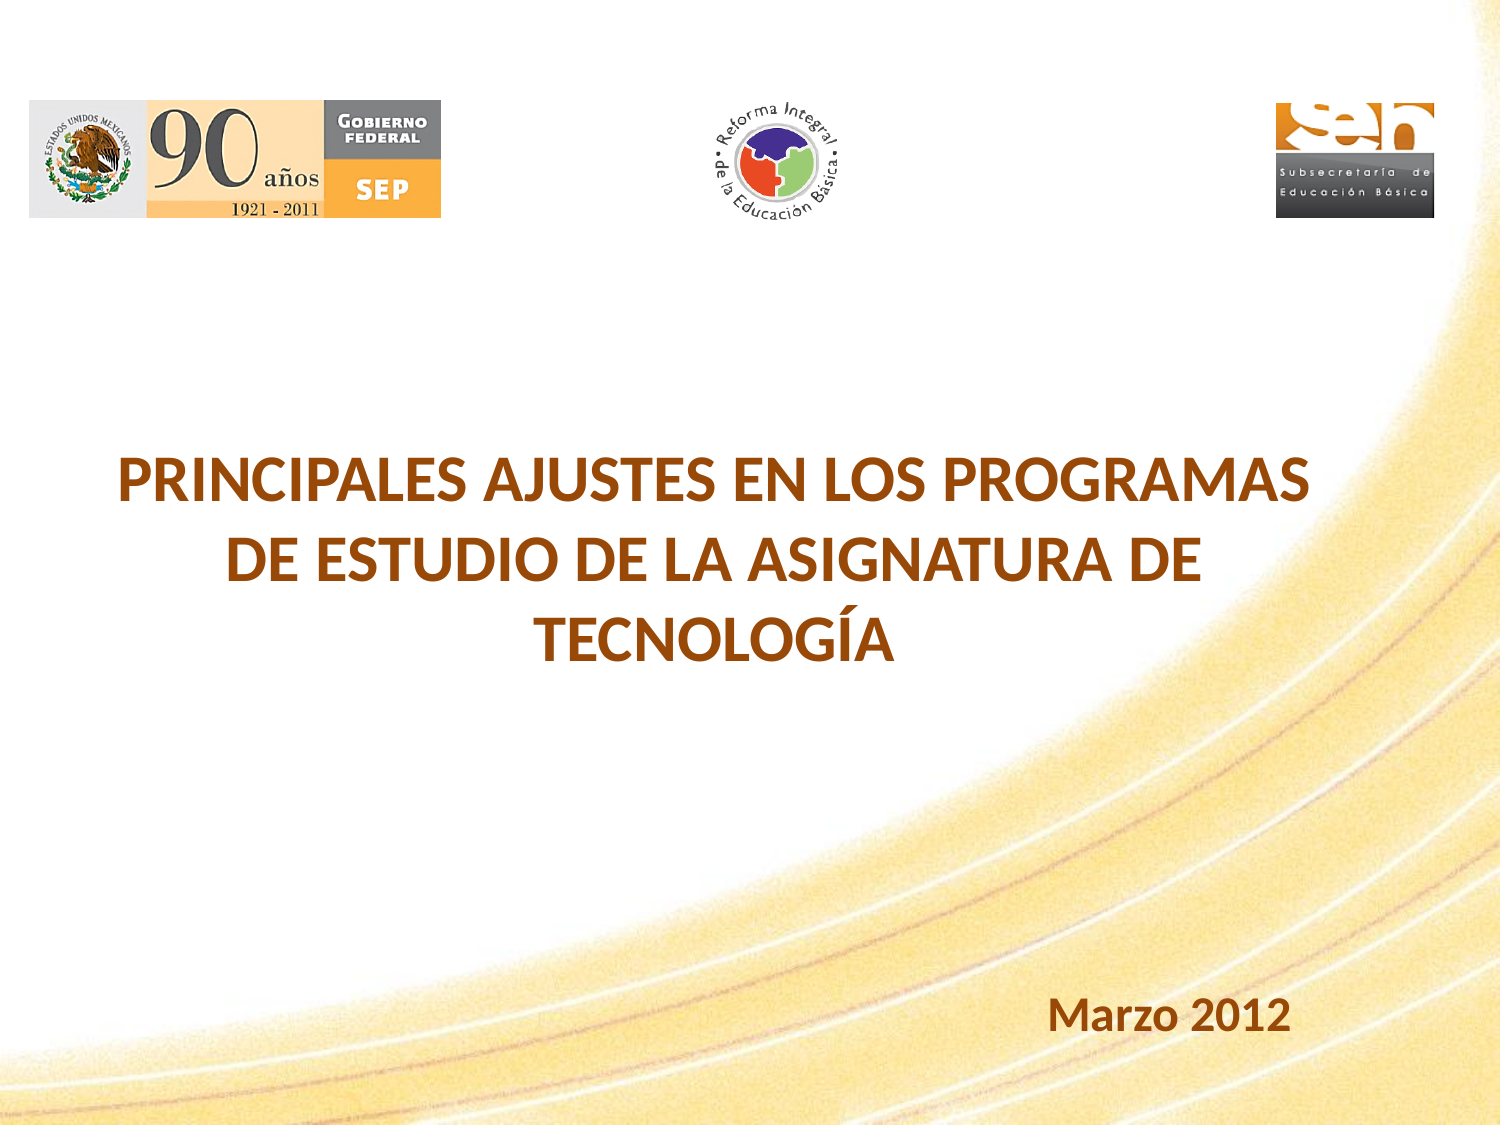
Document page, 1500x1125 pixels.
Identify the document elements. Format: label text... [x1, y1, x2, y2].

title PRINCIPALES AJUSTES EN LOS PROGRAMAS DE ESTUDIO DE LA ASIGNATURA DE TECNOLOGÍA [100, 338, 1329, 693]
text_box Marzo 2012 [1009, 952, 1329, 1071]
picture [0, 0, 1500, 1125]
